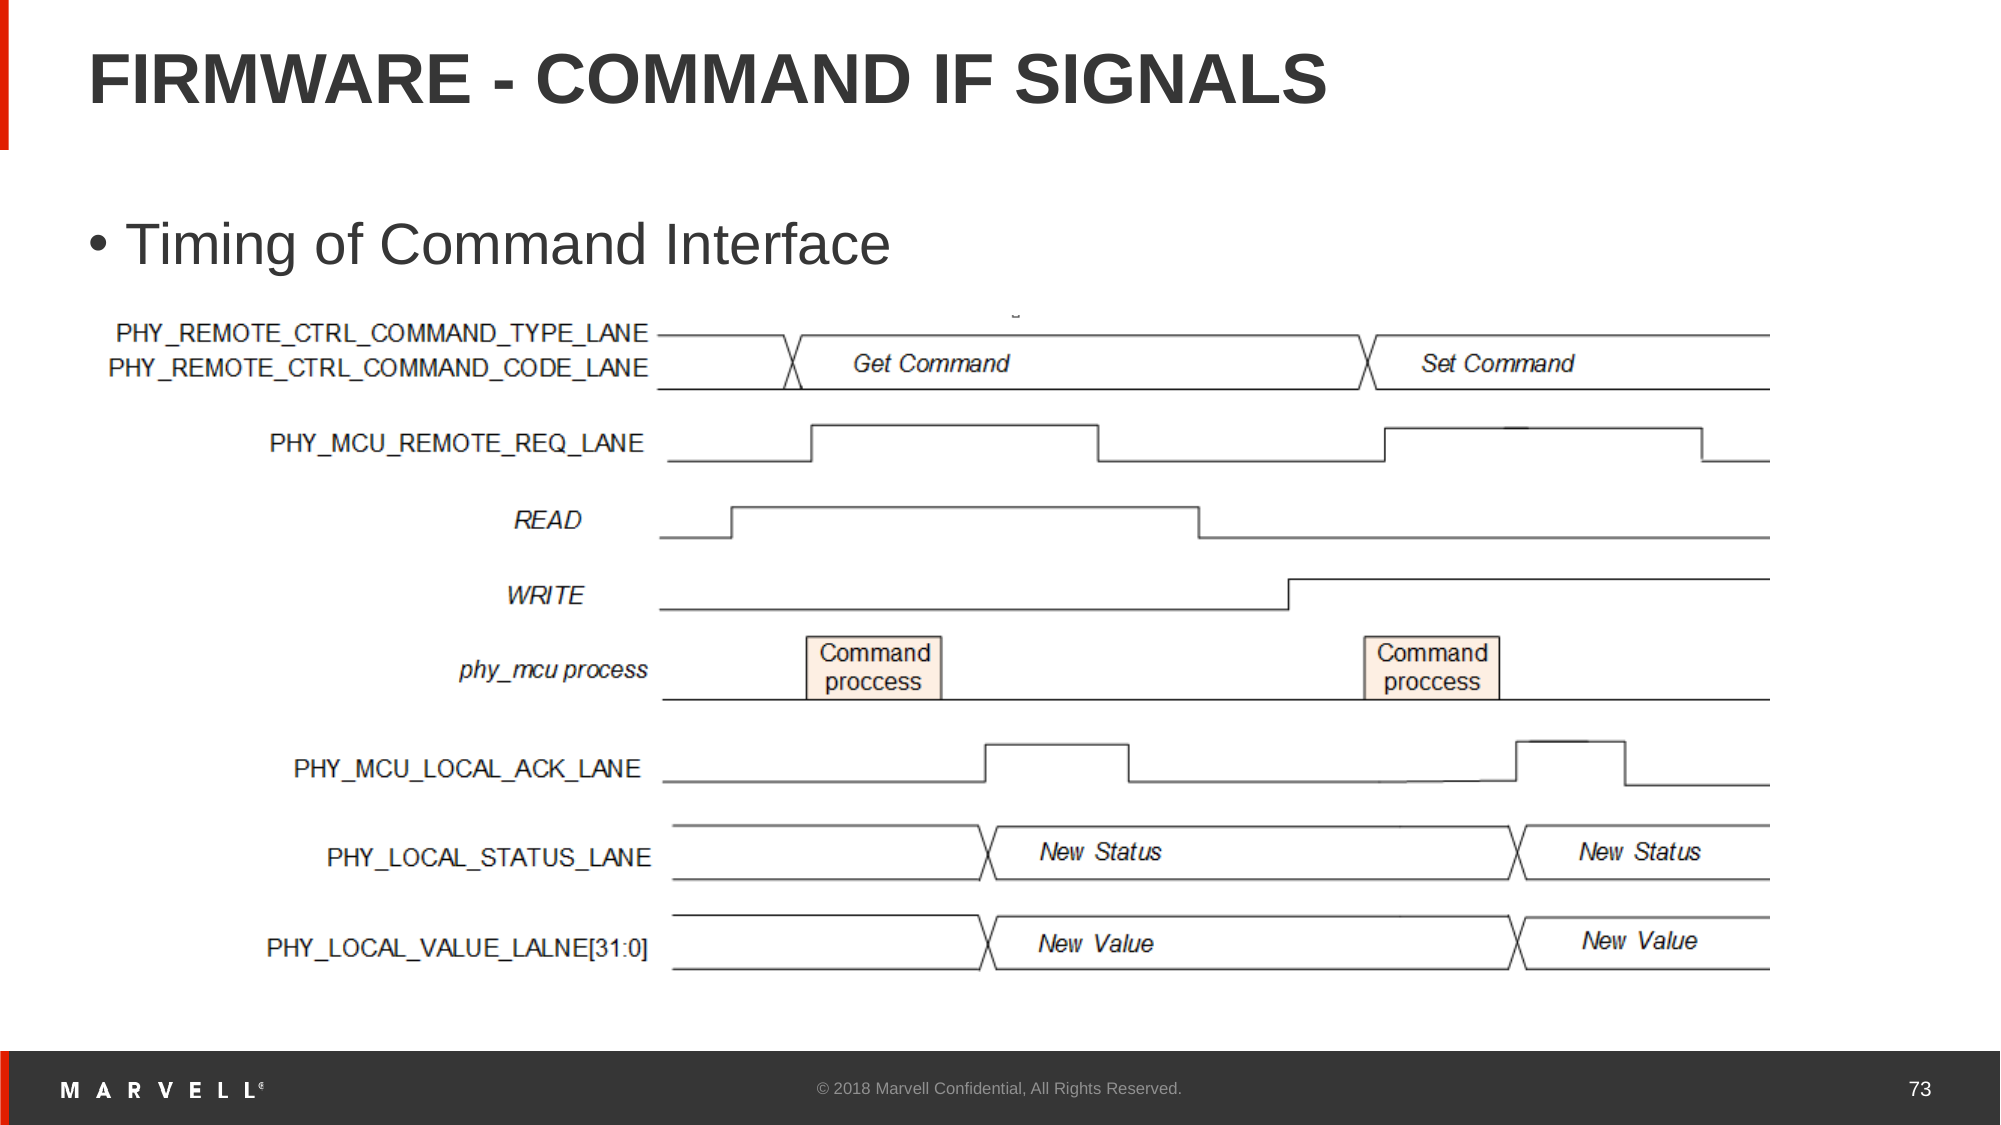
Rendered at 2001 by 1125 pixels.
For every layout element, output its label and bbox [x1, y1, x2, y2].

picture [101, 315, 1770, 972]
footer [662, 1058, 1338, 1118]
list [73, 206, 1798, 972]
title [73, 25, 1798, 135]
slide_number [1531, 1058, 1947, 1118]
